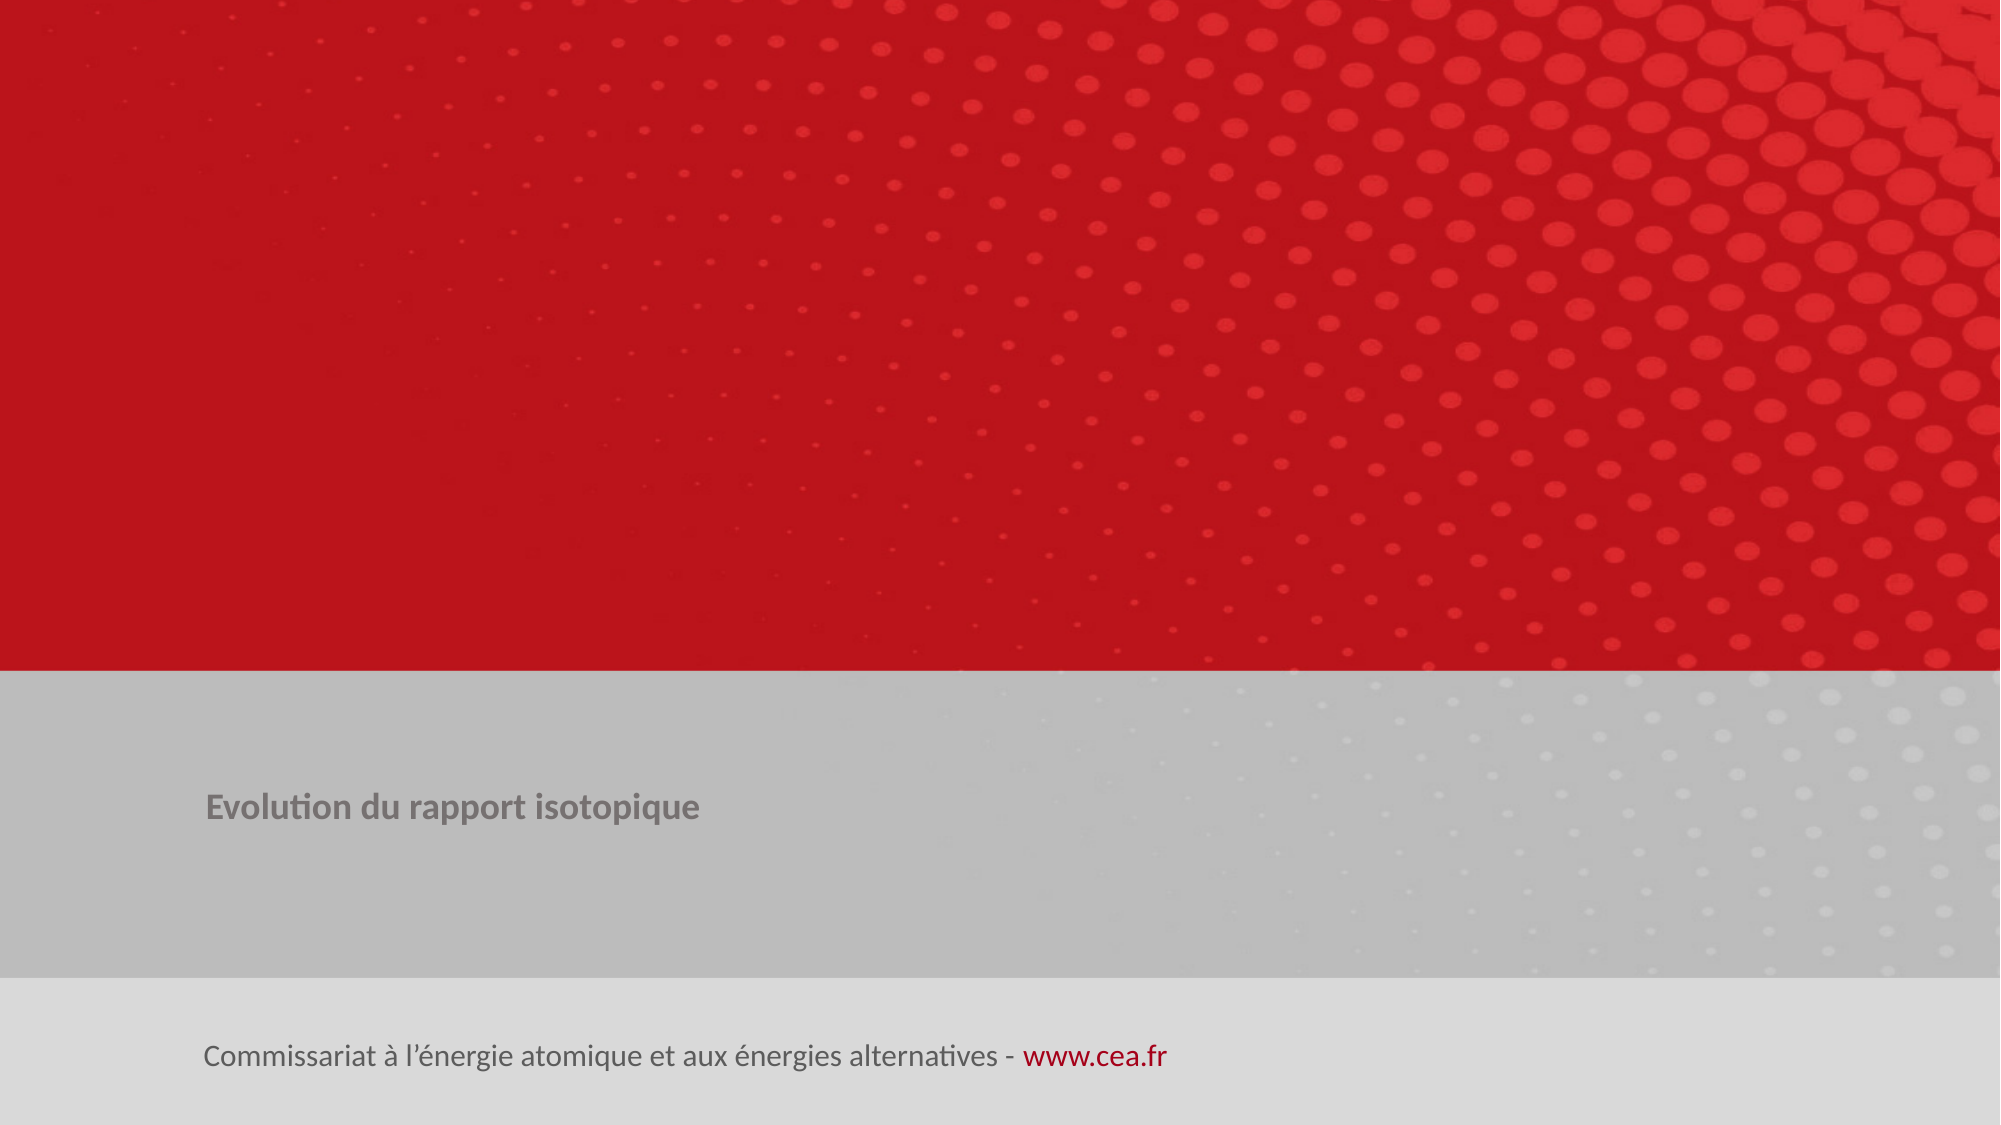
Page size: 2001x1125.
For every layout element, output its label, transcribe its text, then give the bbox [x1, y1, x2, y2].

picture [0, 0, 2000, 977]
list Evolution du rapport isotopique [184, 787, 1055, 870]
